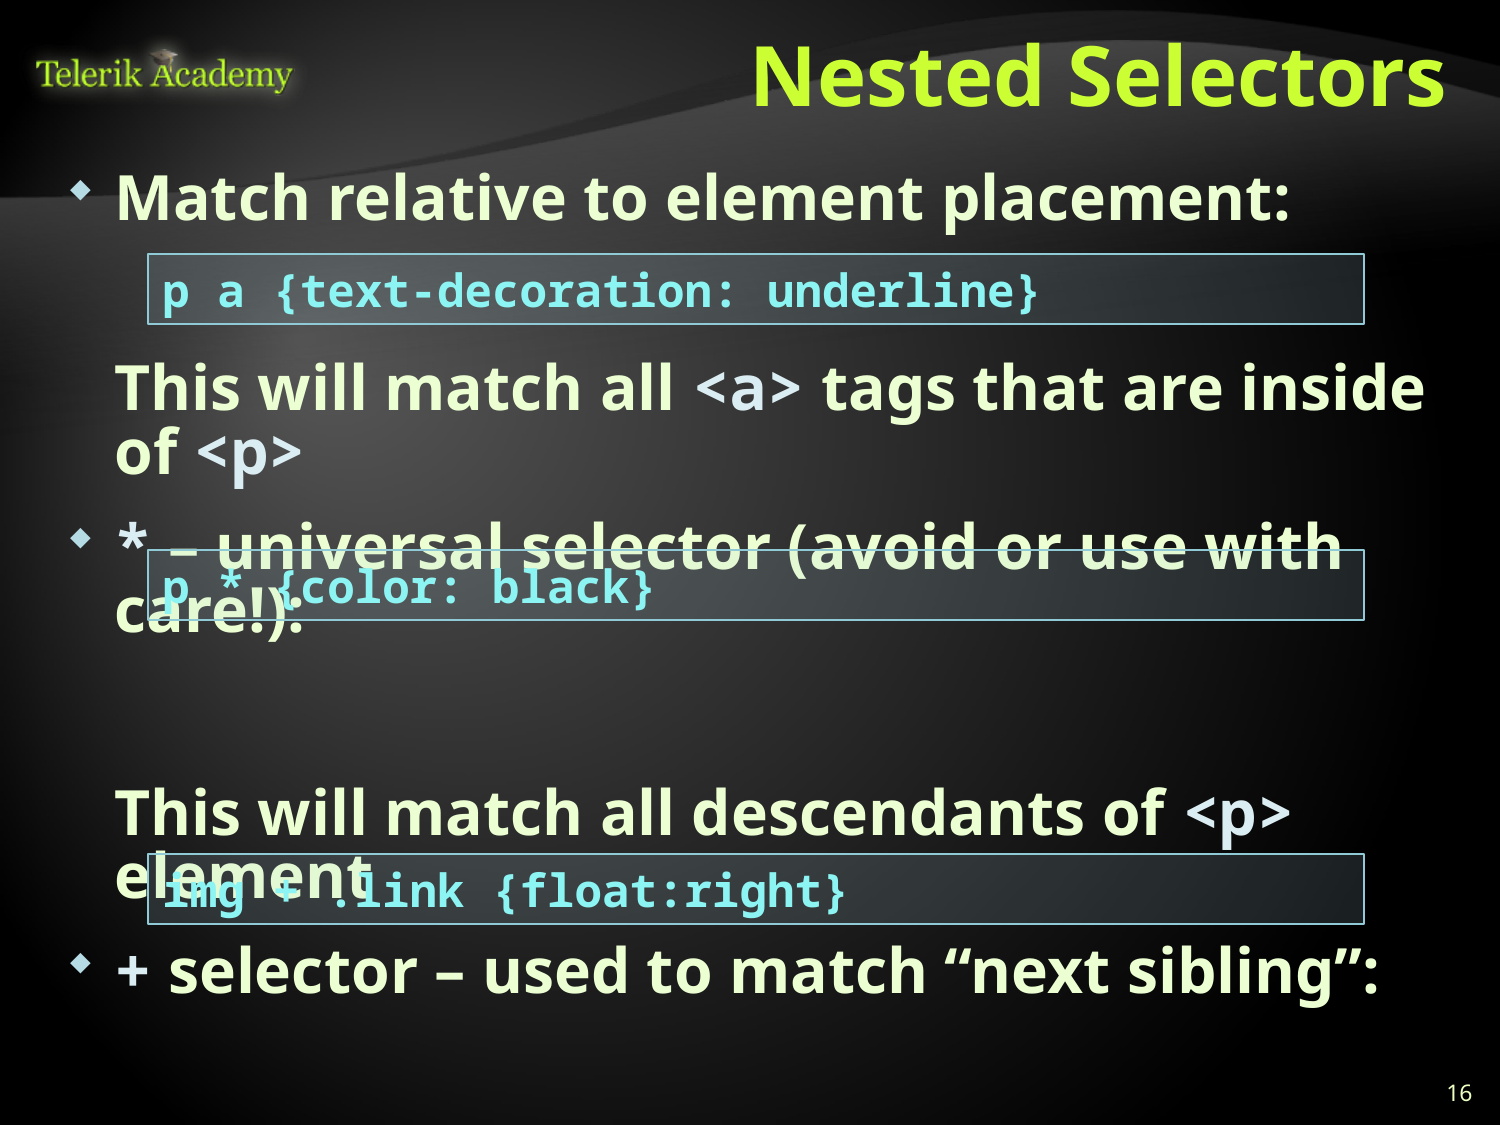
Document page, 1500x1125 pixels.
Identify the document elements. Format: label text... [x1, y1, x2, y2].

text_box img + .link {float:right} [147, 854, 1365, 924]
picture [0, 0, 1500, 1125]
text_box p * {color: black} [147, 549, 1365, 620]
list Match relative to element placement: This will match all <a> tags that are inside of <p> * – universal selector (avoid or use with care!): This will match all descendants of <p> element + selector – used to match “next sibling”: This will match all siblings with class name link that appear immediately after <img> tag [53, 162, 1447, 1094]
title Nested Selectors [300, 12, 1463, 150]
slide_number 16 [1412, 1074, 1488, 1113]
text_box p a {text-decoration: underline} [147, 254, 1365, 324]
